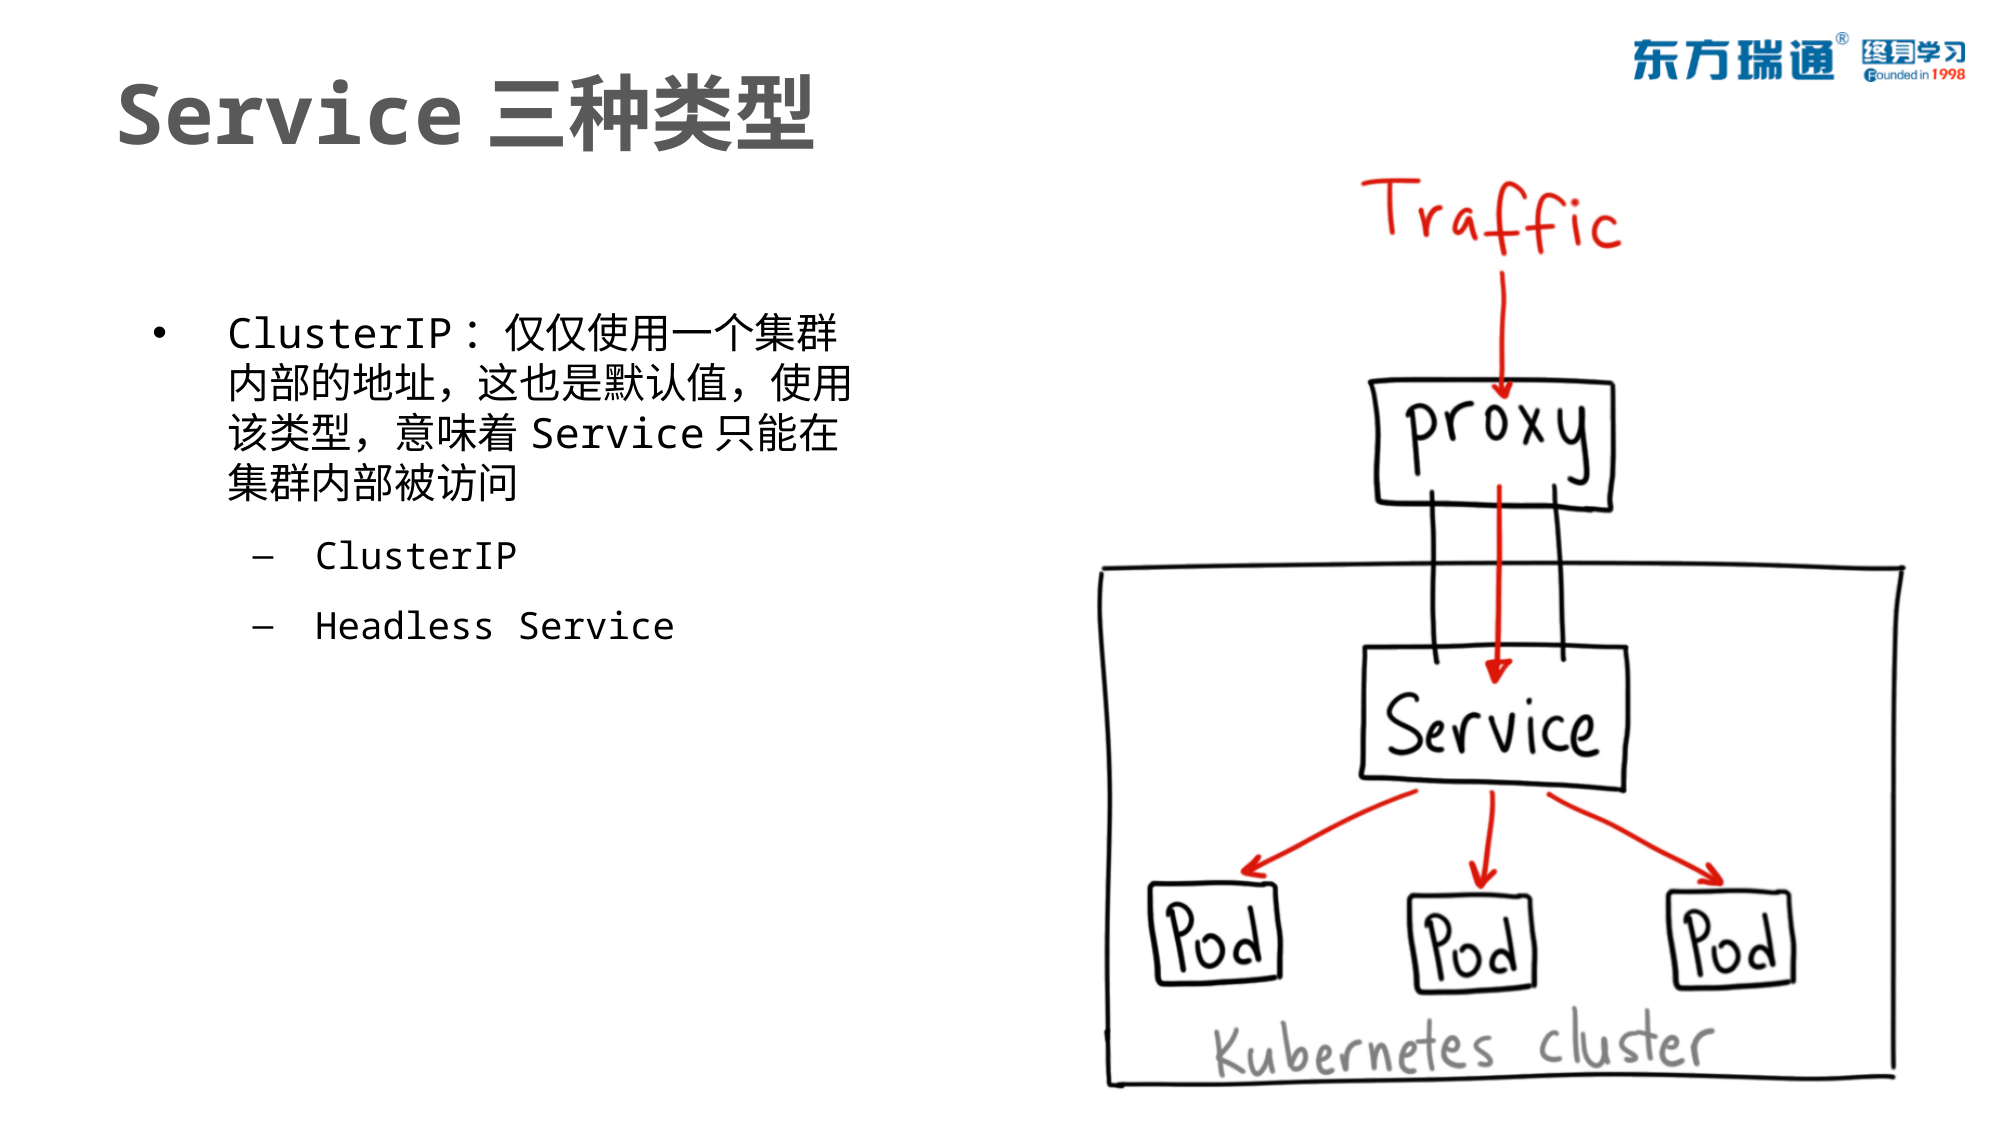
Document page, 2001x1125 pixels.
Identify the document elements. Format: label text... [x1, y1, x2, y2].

picture [1634, 32, 1965, 82]
list ClusterIP：仅仅使用一个集群内部的地址，这也是默认值，使用该类型，意味着Service只能在集群内部被访问 ClusterIP Headless Service [137, 299, 880, 1014]
title Service三种类型 [99, 45, 1825, 177]
picture [1070, 157, 1938, 1125]
